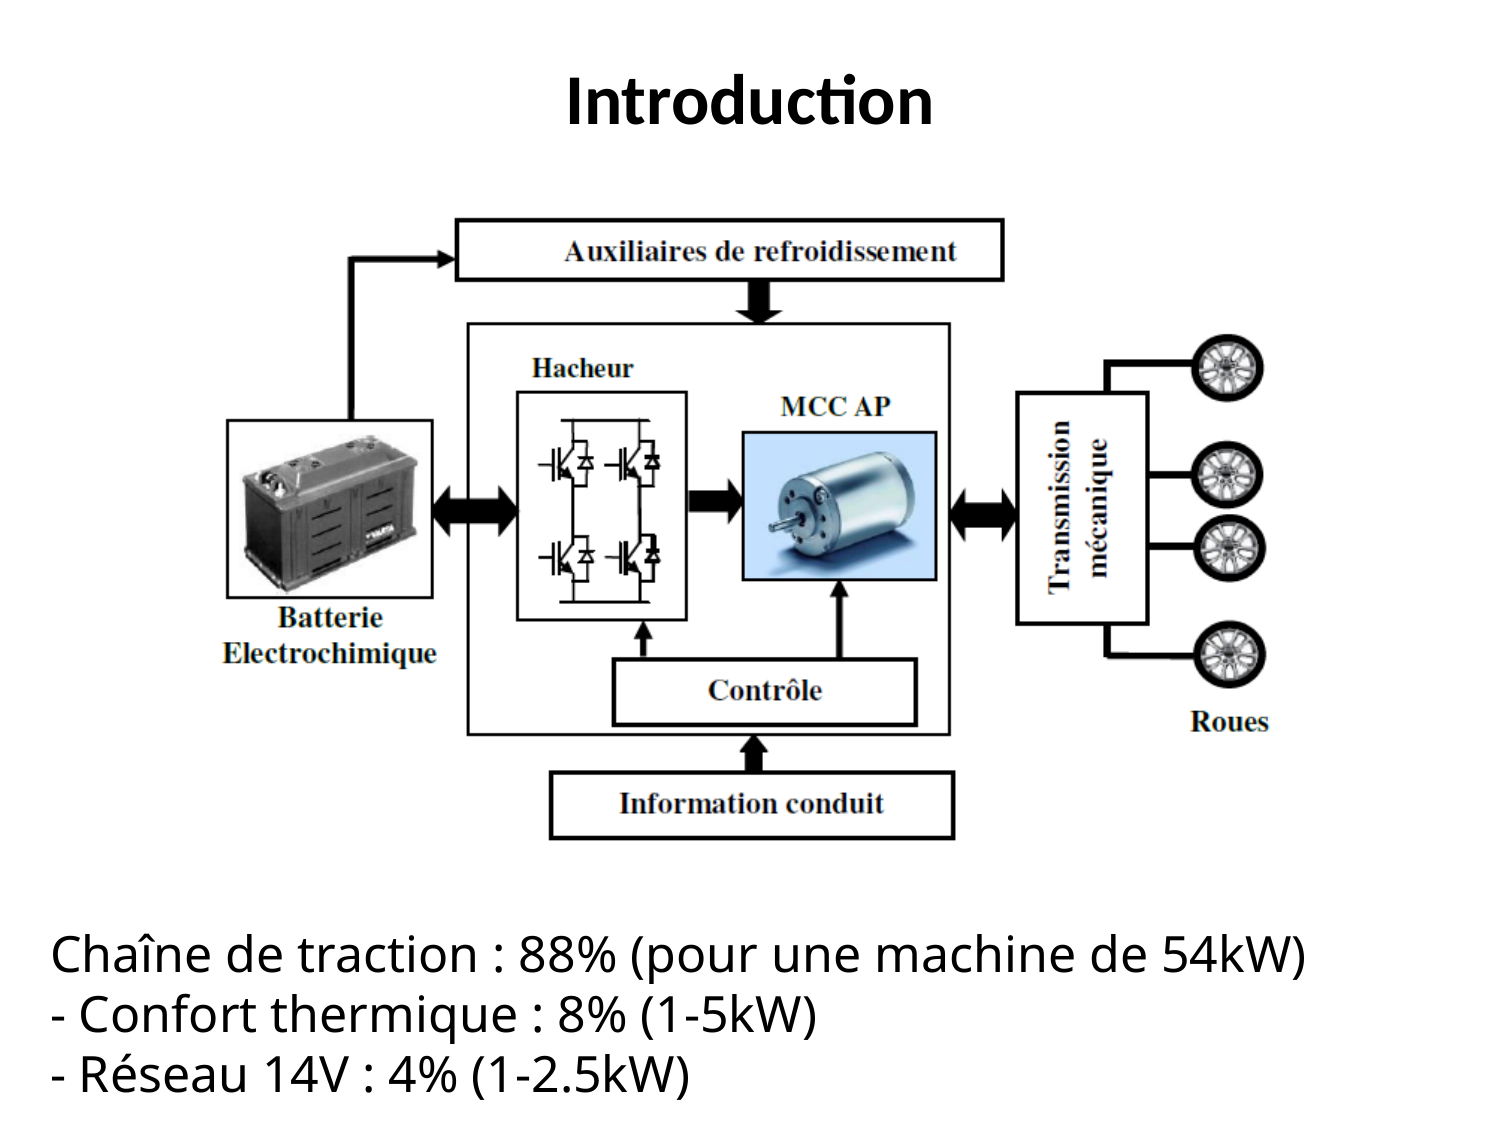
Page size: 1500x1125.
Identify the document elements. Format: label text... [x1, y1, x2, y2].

text_box Chaîne de traction : 88% (pour une machine de 54kW) - Confort thermique : 8% (1-5kW) - Réseau 14V : 4% (1-2.5kW) [35, 915, 1500, 1110]
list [159, 184, 1284, 844]
title Introduction [75, 45, 1425, 233]
